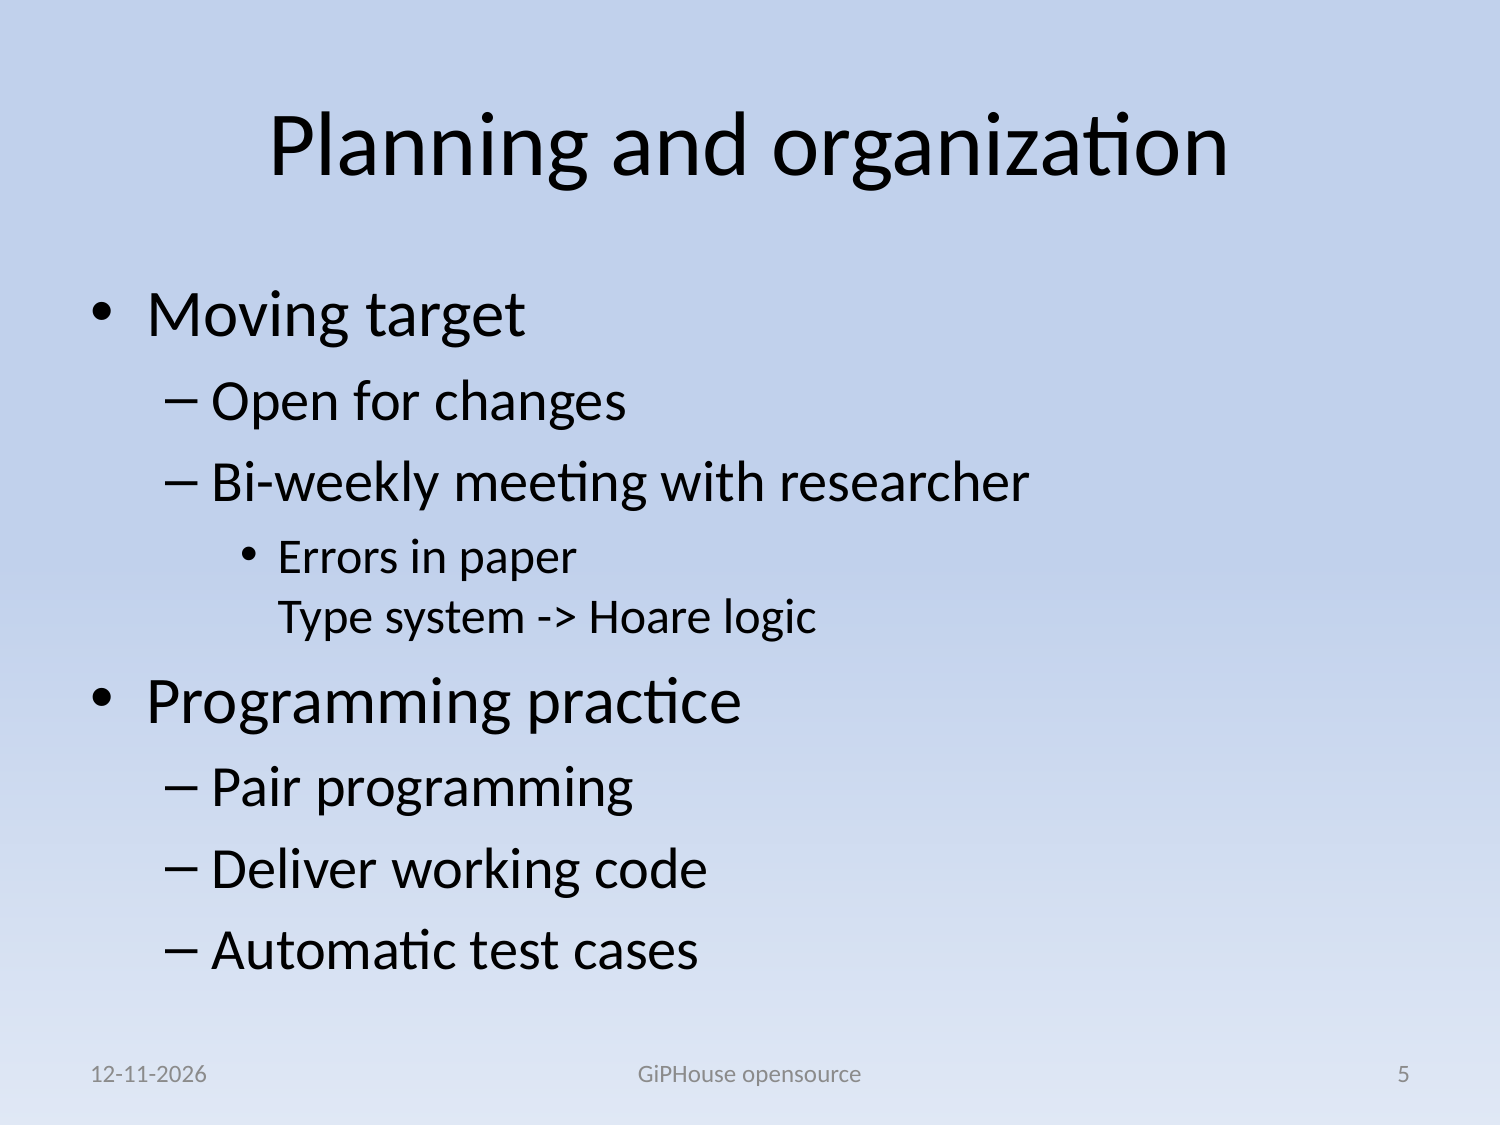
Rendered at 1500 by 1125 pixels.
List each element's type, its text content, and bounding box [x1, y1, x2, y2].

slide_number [75, 1042, 425, 1103]
list Moving target Open for changes Bi-weekly meeting with researcher Errors in paper Type system -> Hoare logic Programming practice Pair programming Deliver working code Automatic test cases [75, 262, 1425, 1005]
slide_number 5 [1074, 1042, 1425, 1103]
footer GiPHouse opensource [512, 1042, 988, 1103]
title Planning and organization [75, 45, 1425, 233]
